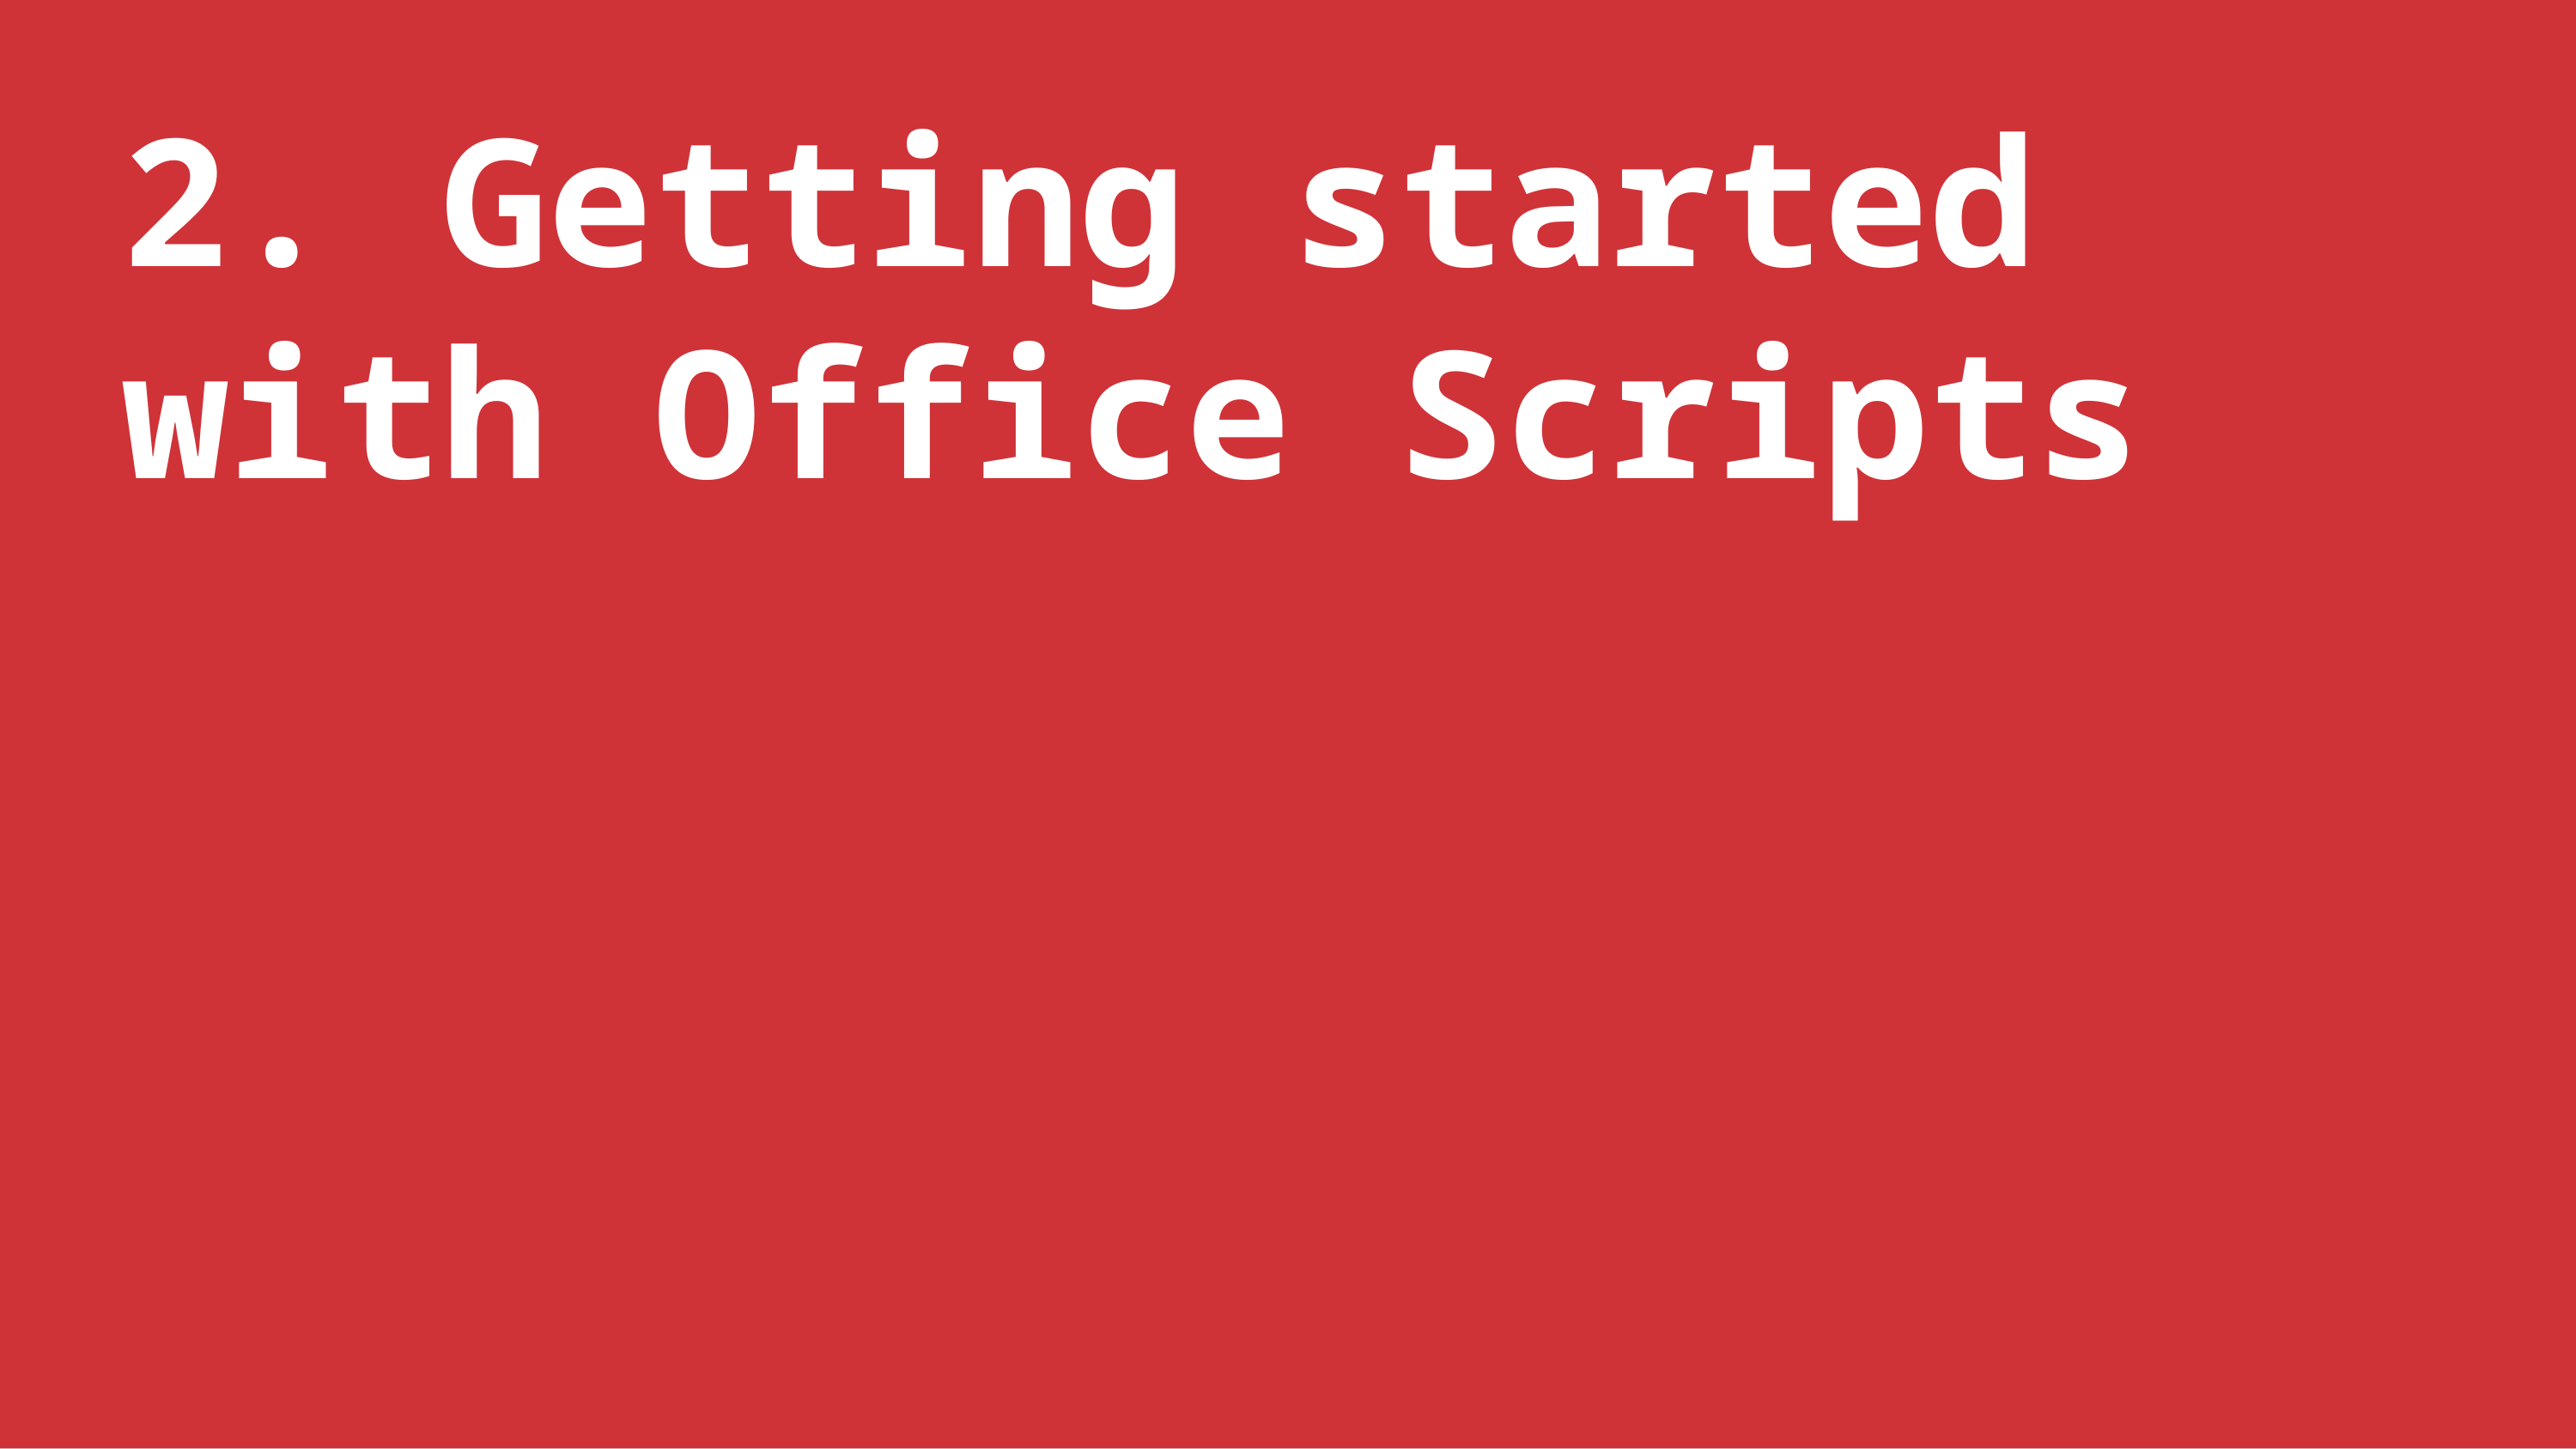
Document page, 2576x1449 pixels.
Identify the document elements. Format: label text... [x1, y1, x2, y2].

text_box [0, 0, 2576, 1449]
text_box 2. Getting started with Office Scripts [110, 82, 2292, 521]
